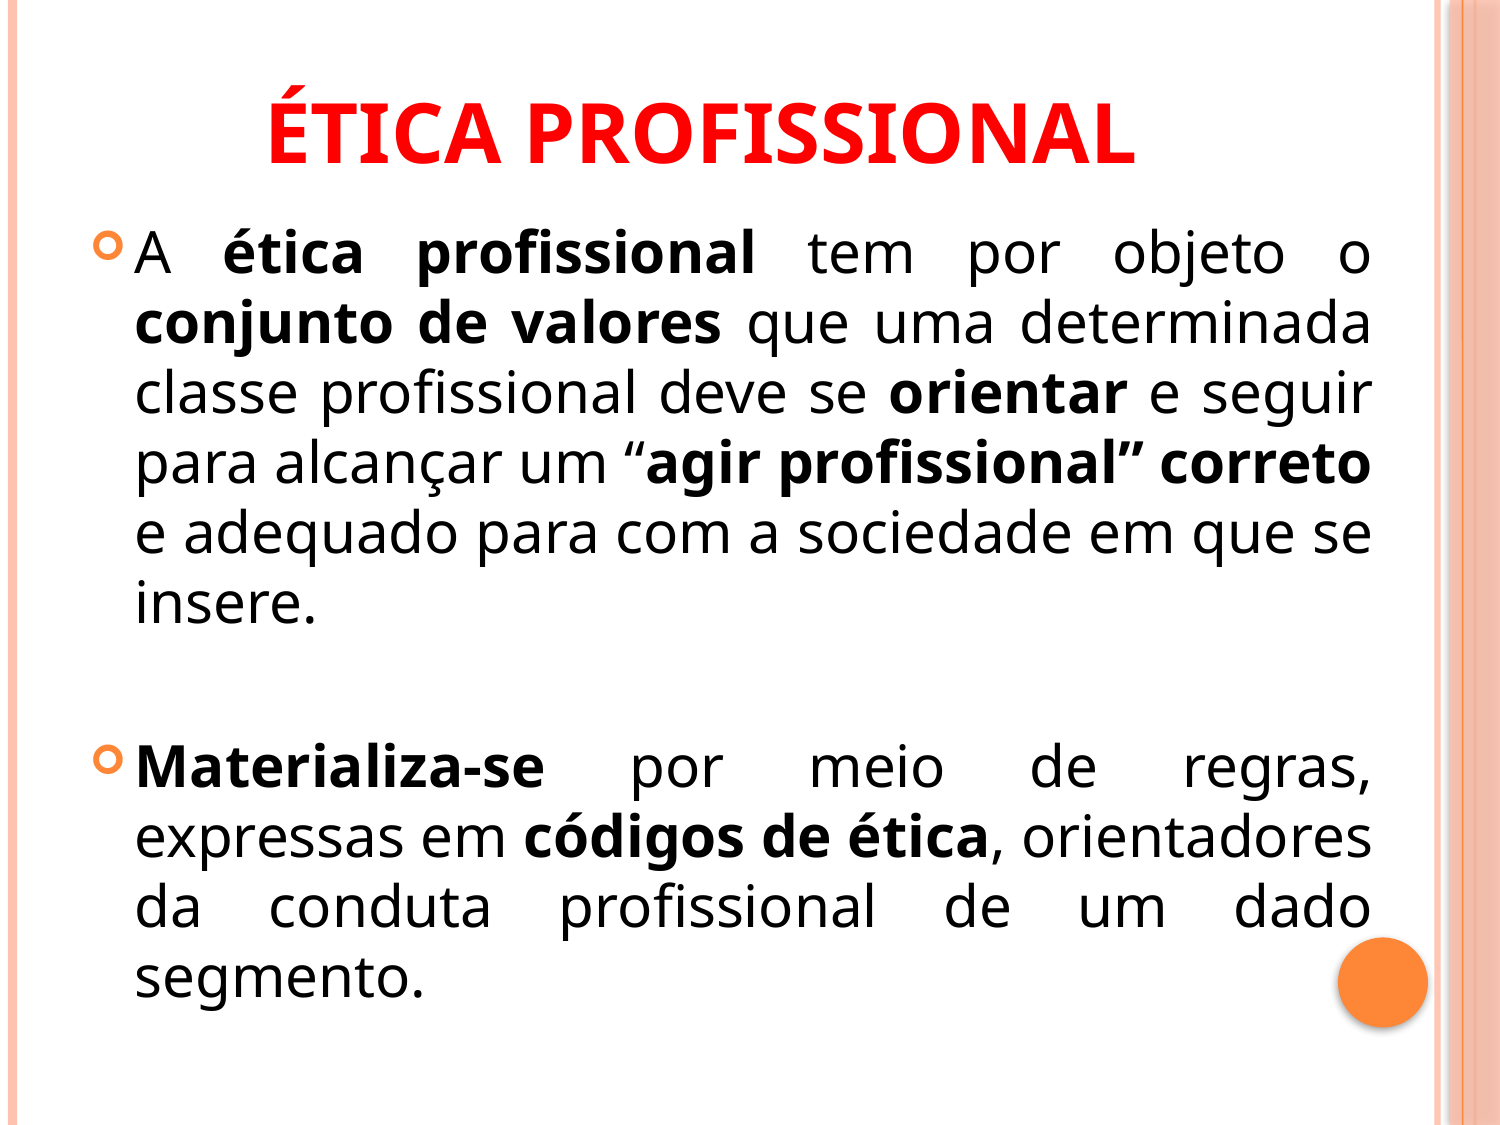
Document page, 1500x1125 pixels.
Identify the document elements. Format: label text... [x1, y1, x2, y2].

title ÉTICA PROFISSIONAL [88, 54, 1314, 188]
list A ética profissional tem por objeto o conjunto de valores que uma determinada classe profissional deve se orientar e seguir para alcançar um “agir profissional” correto e adequado para com a sociedade em que se insere. Materializa-se por meio de regras, expressas em códigos de ética, orientadores da conduta profissional de um dado segmento. [75, 208, 1388, 1062]
